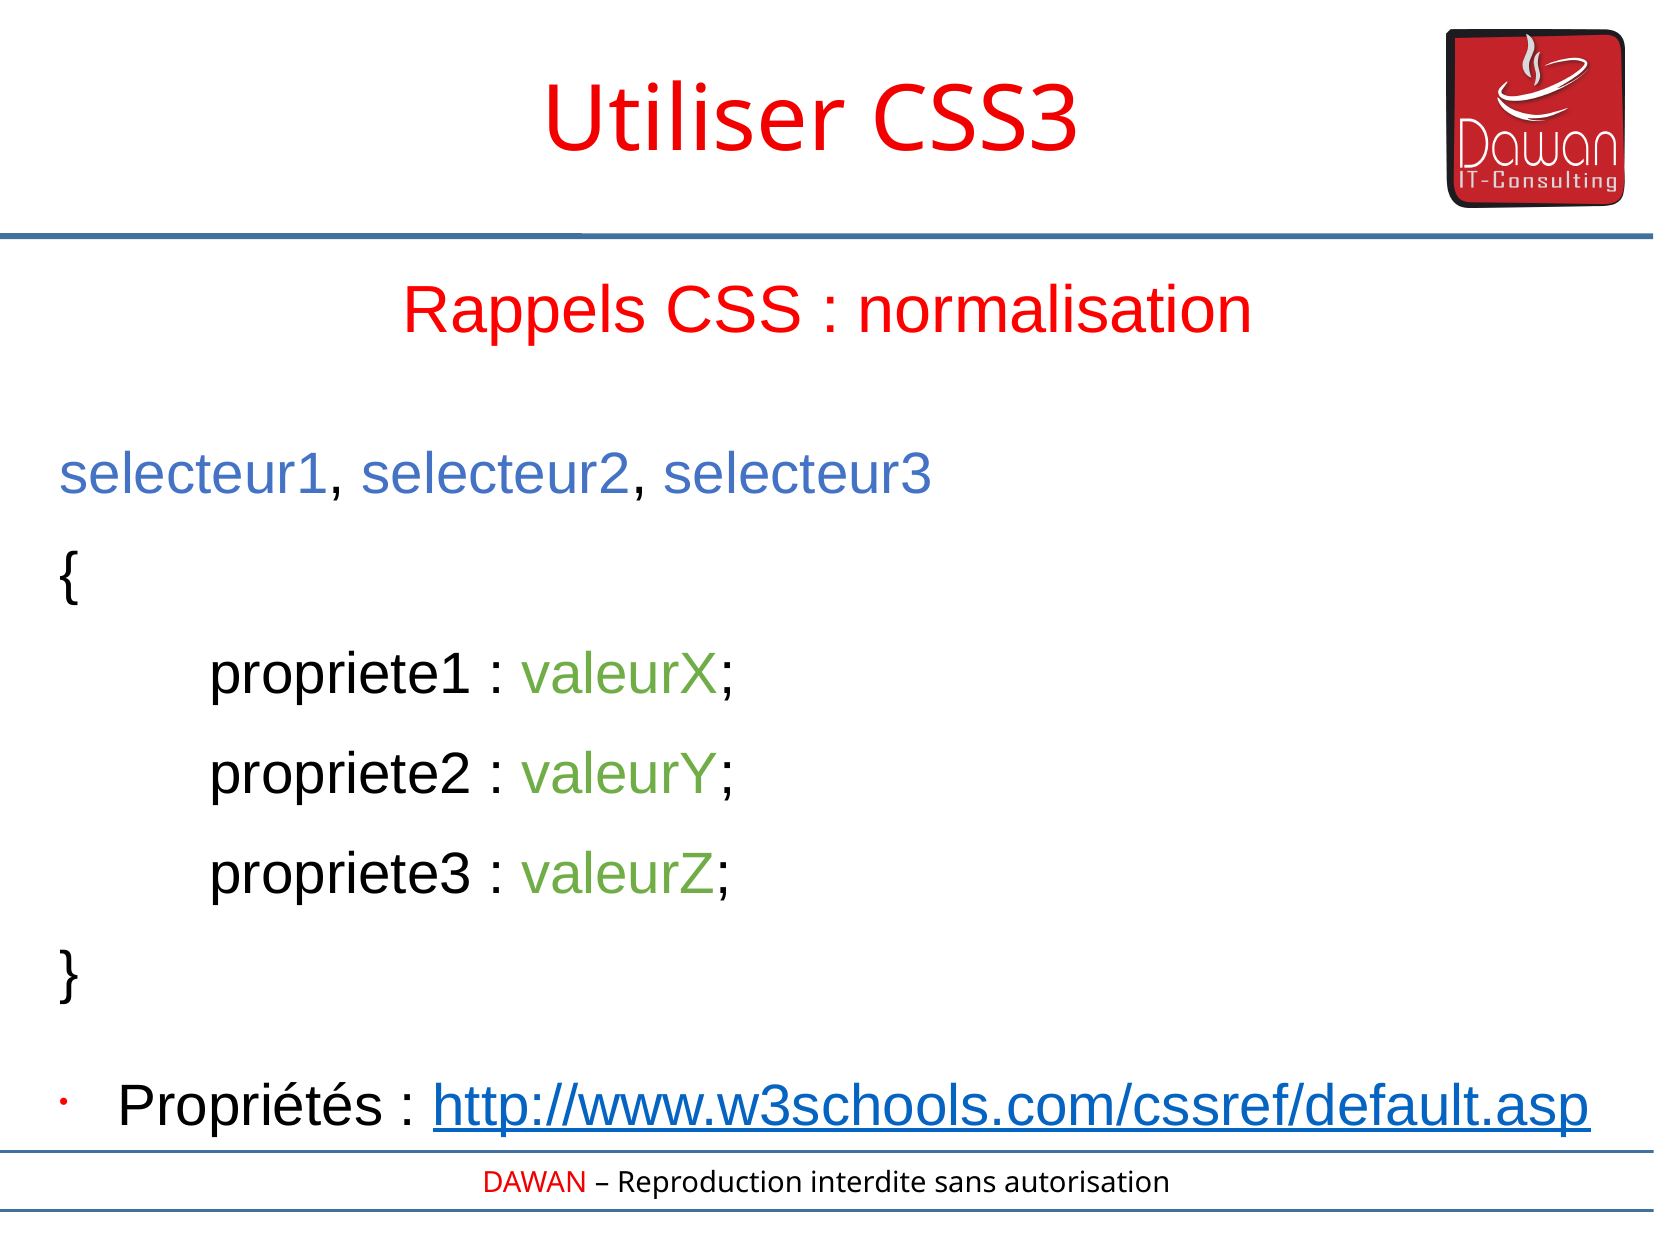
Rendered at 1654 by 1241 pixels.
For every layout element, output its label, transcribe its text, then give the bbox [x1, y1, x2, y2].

list Rappels CSS : normalisation selecteur1, selecteur2, selecteur3 { propriete1 : valeurX; propriete2 : valeurY; propriete3 : valeurZ; } Propriétés : http://www.w3schools.com/cssref/default.asp [59, 265, 1598, 1109]
picture [1446, 177, 1625, 208]
picture [1446, 29, 1625, 50]
text_box Utiliser CSS3 [0, 50, 1642, 177]
